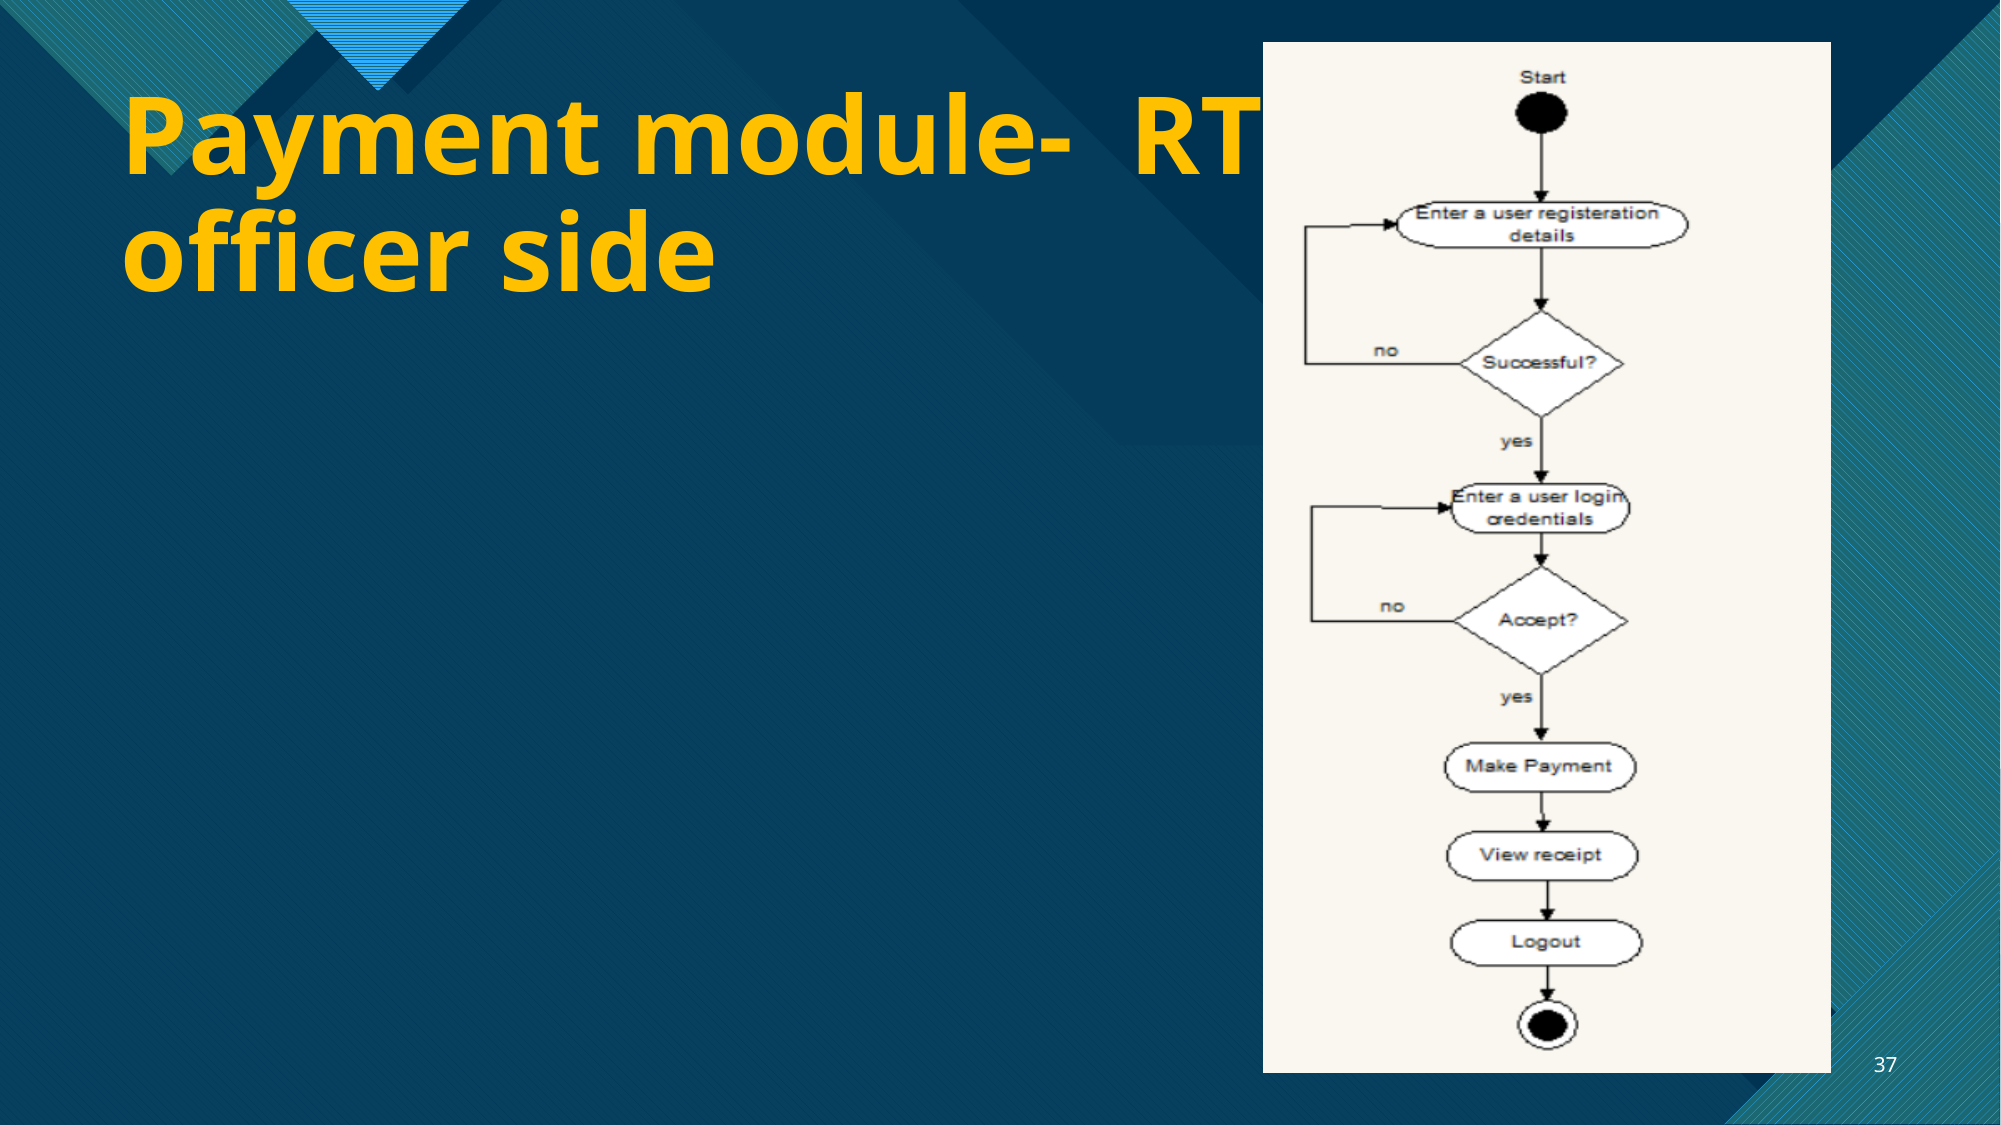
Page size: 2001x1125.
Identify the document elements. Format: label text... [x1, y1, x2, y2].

title Payment module- RTO officer side [105, 73, 1263, 323]
title DIAGRAMS [1831, 683, 2001, 1019]
slide_number 37 [1845, 1035, 1913, 1096]
picture [1263, 42, 1831, 1073]
